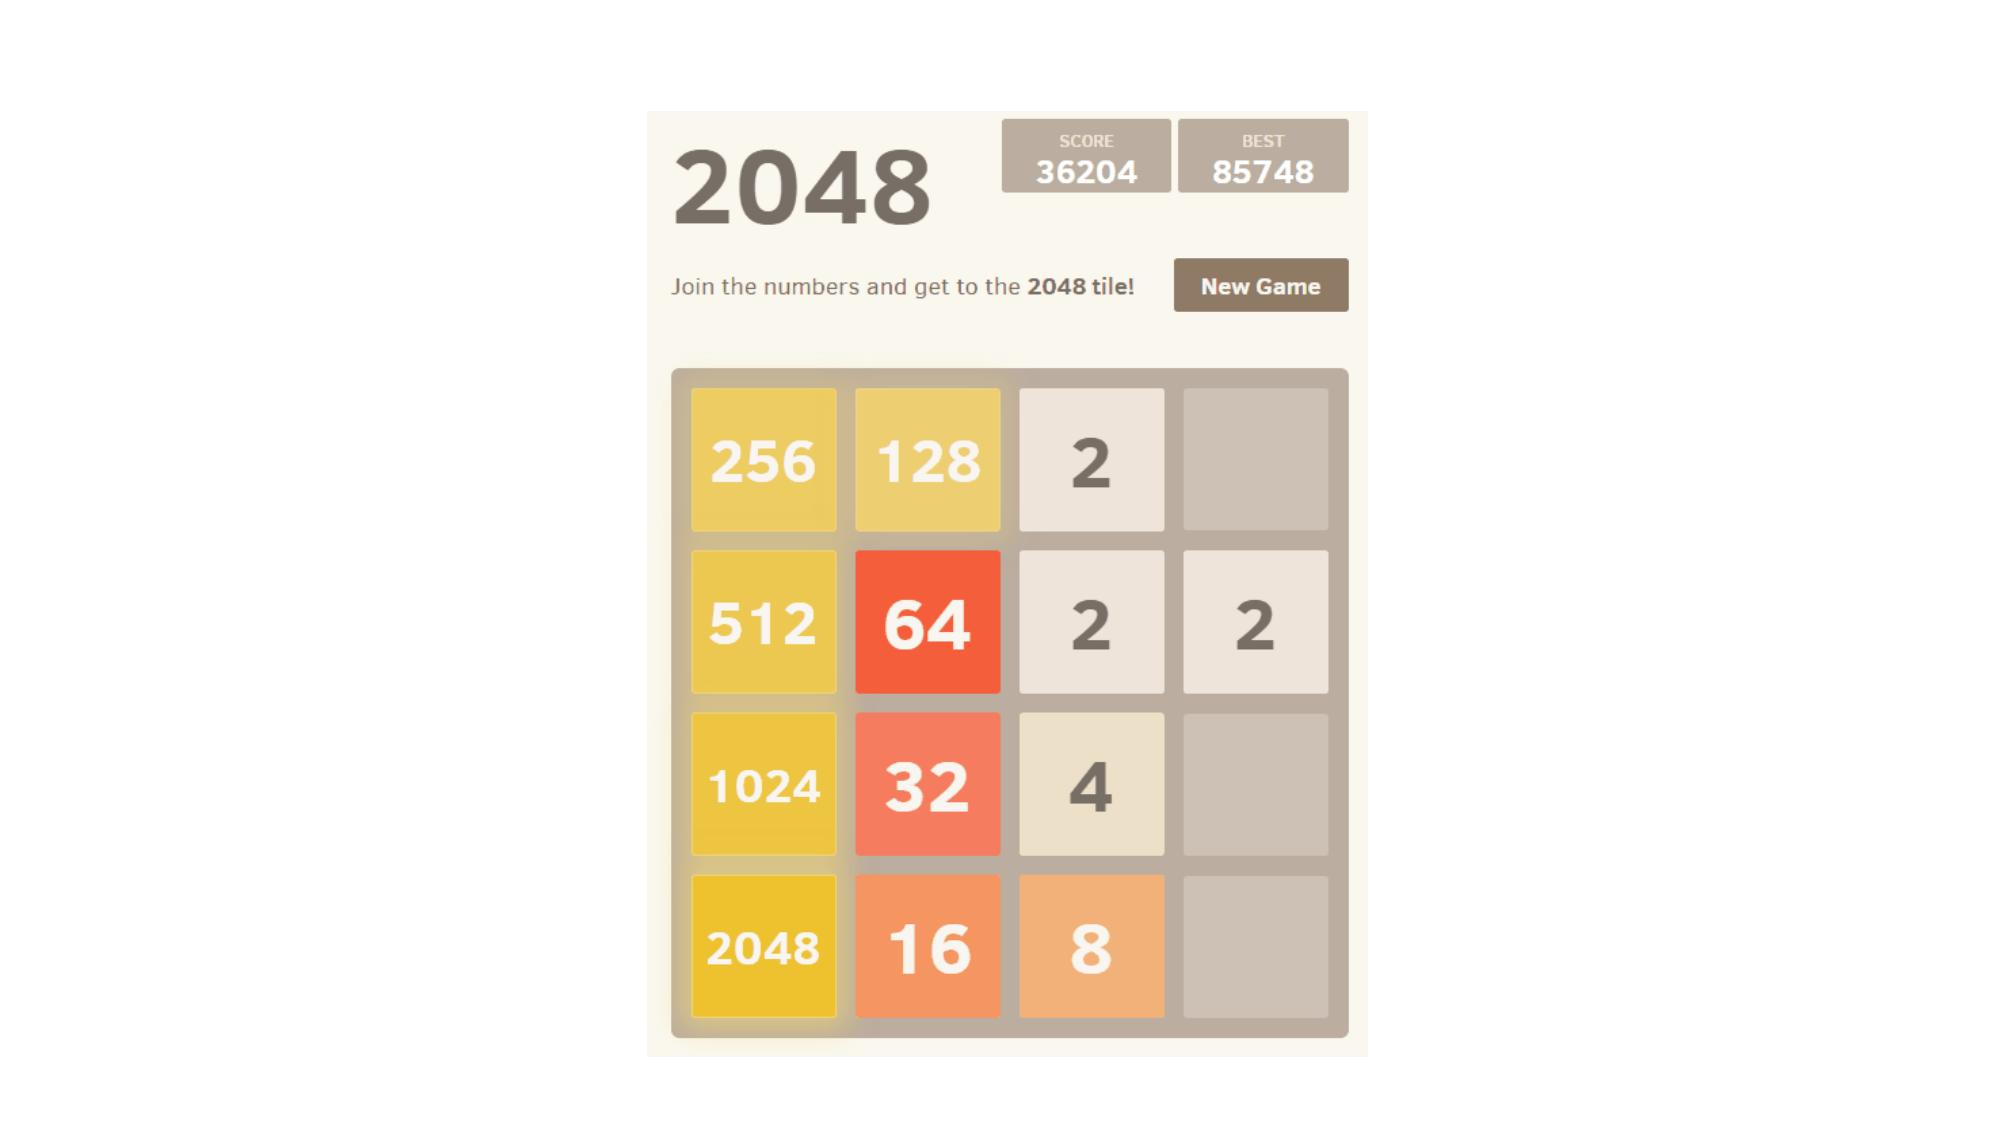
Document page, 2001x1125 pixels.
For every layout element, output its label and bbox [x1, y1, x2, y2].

list [647, 111, 1368, 1057]
